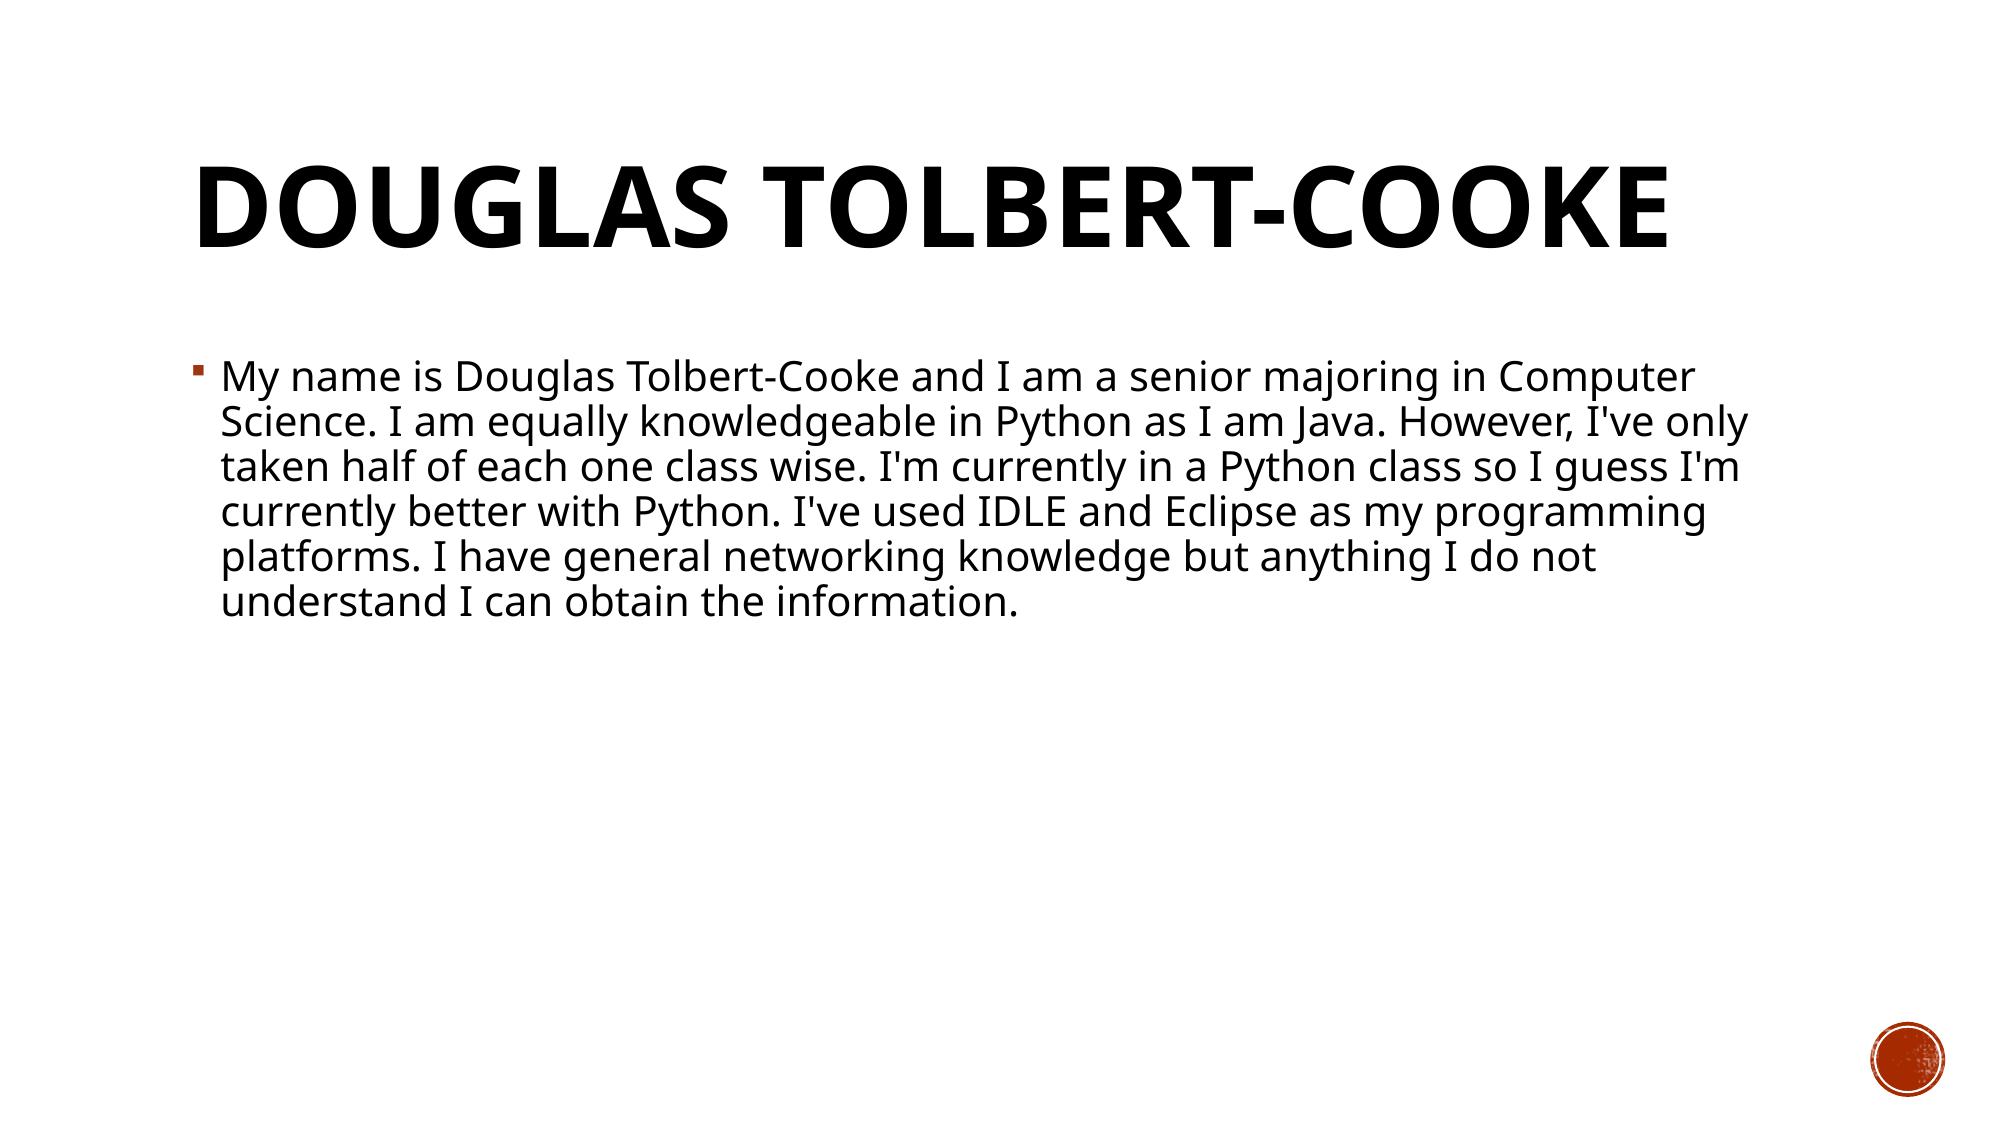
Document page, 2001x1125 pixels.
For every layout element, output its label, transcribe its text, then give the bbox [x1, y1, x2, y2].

title Douglas Tolbert-Cooke [175, 79, 1826, 344]
list My name is Douglas Tolbert-Cooke and I am a senior majoring in Computer Science. I am equally knowledgeable in Python as I am Java. However, I've only taken half of each one class wise. I'm currently in a Python class so I guess I'm currently better with Python. I've used IDLE and Eclipse as my programming platforms. I have general networking knowledge but anything I do not understand I can obtain the information. [175, 348, 1826, 1013]
